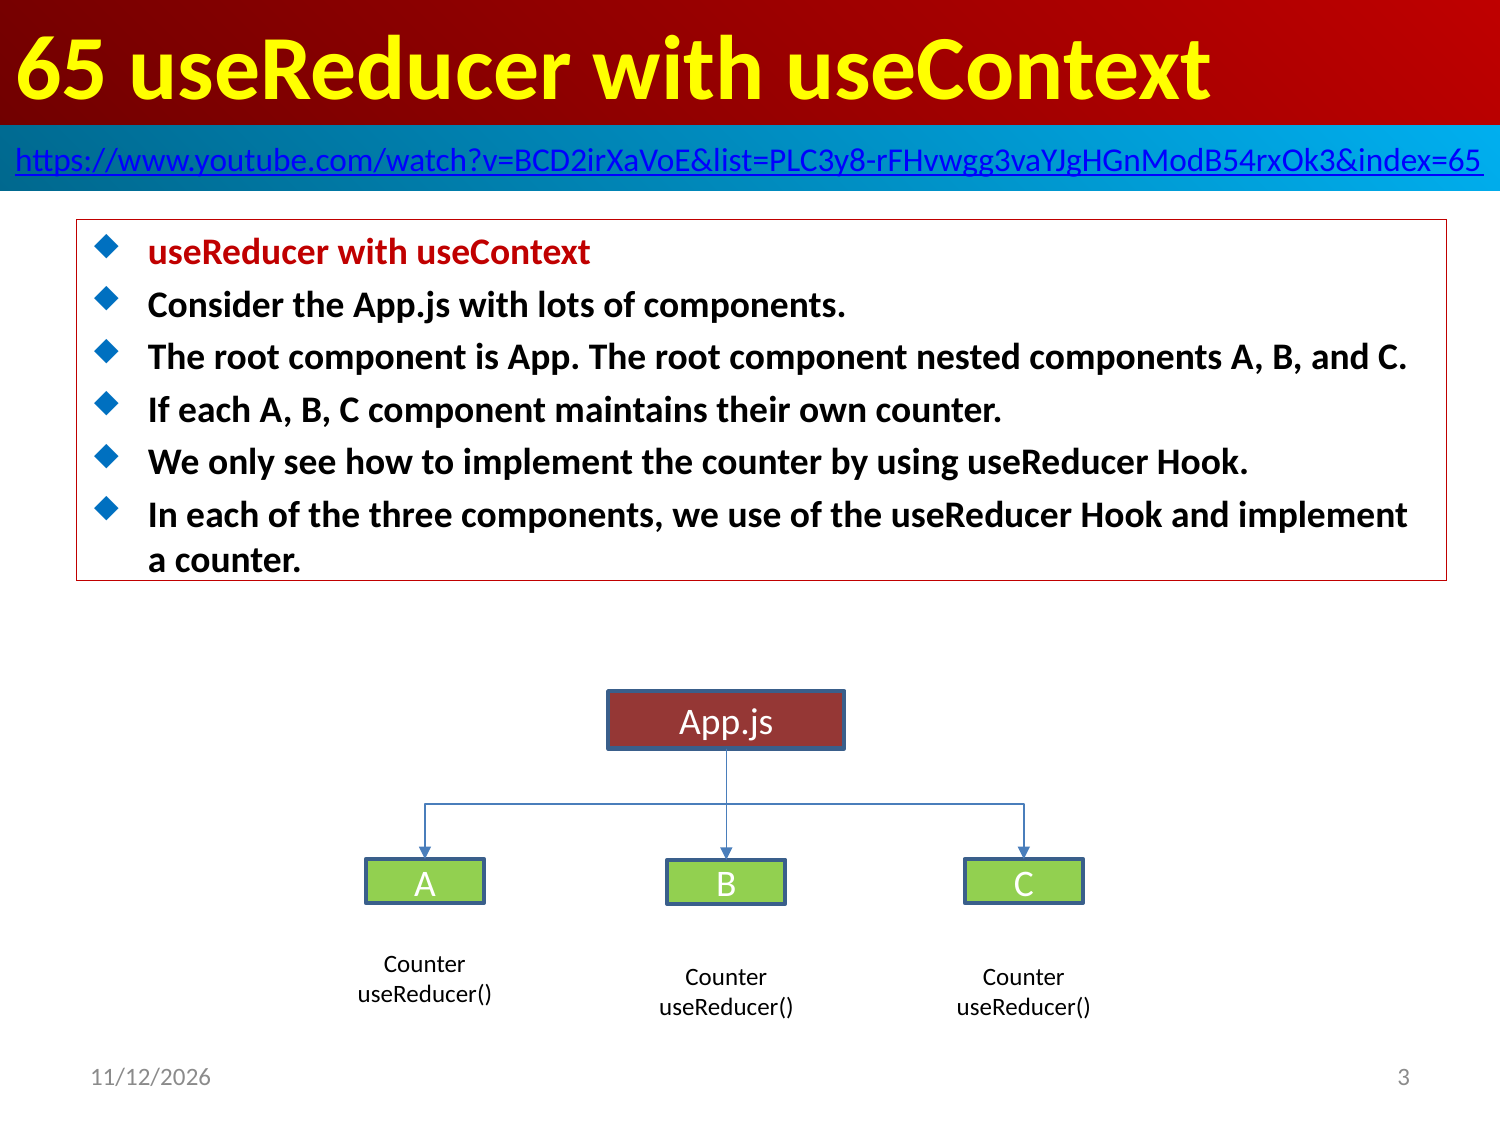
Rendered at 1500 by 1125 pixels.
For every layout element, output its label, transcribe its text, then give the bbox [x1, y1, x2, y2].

title 65 useReducer with useContext [0, 0, 1500, 125]
text_box B [665, 858, 787, 906]
text_box A [364, 857, 486, 905]
subtitle useReducer with useContext Consider the App.js with lots of components. The root component is App. The root component nested components A, B, and C. If each A, B, C component maintains their own counter. We only see how to implement the counter by using useReducer Hook. In each of the three components, we use of the useReducer Hook and implement a counter. [76, 219, 1447, 581]
text_box Counter useReducer() [639, 950, 814, 1031]
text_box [819, 654, 931, 953]
text_box App.js [636, 689, 814, 751]
text_box Counter useReducer() [337, 937, 513, 1018]
text_box https://www.youtube.com/watch?v=BCD2irXaVoE&list=PLC3y8-rFHvwgg3vaYJgHGnModB54rxOk3&index=65 [0, 125, 1500, 191]
text_box C [963, 857, 1085, 905]
text_box Counter useReducer() [936, 950, 1112, 1031]
slide_number 3 [1074, 1042, 1425, 1109]
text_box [520, 652, 631, 955]
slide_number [75, 1042, 425, 1109]
